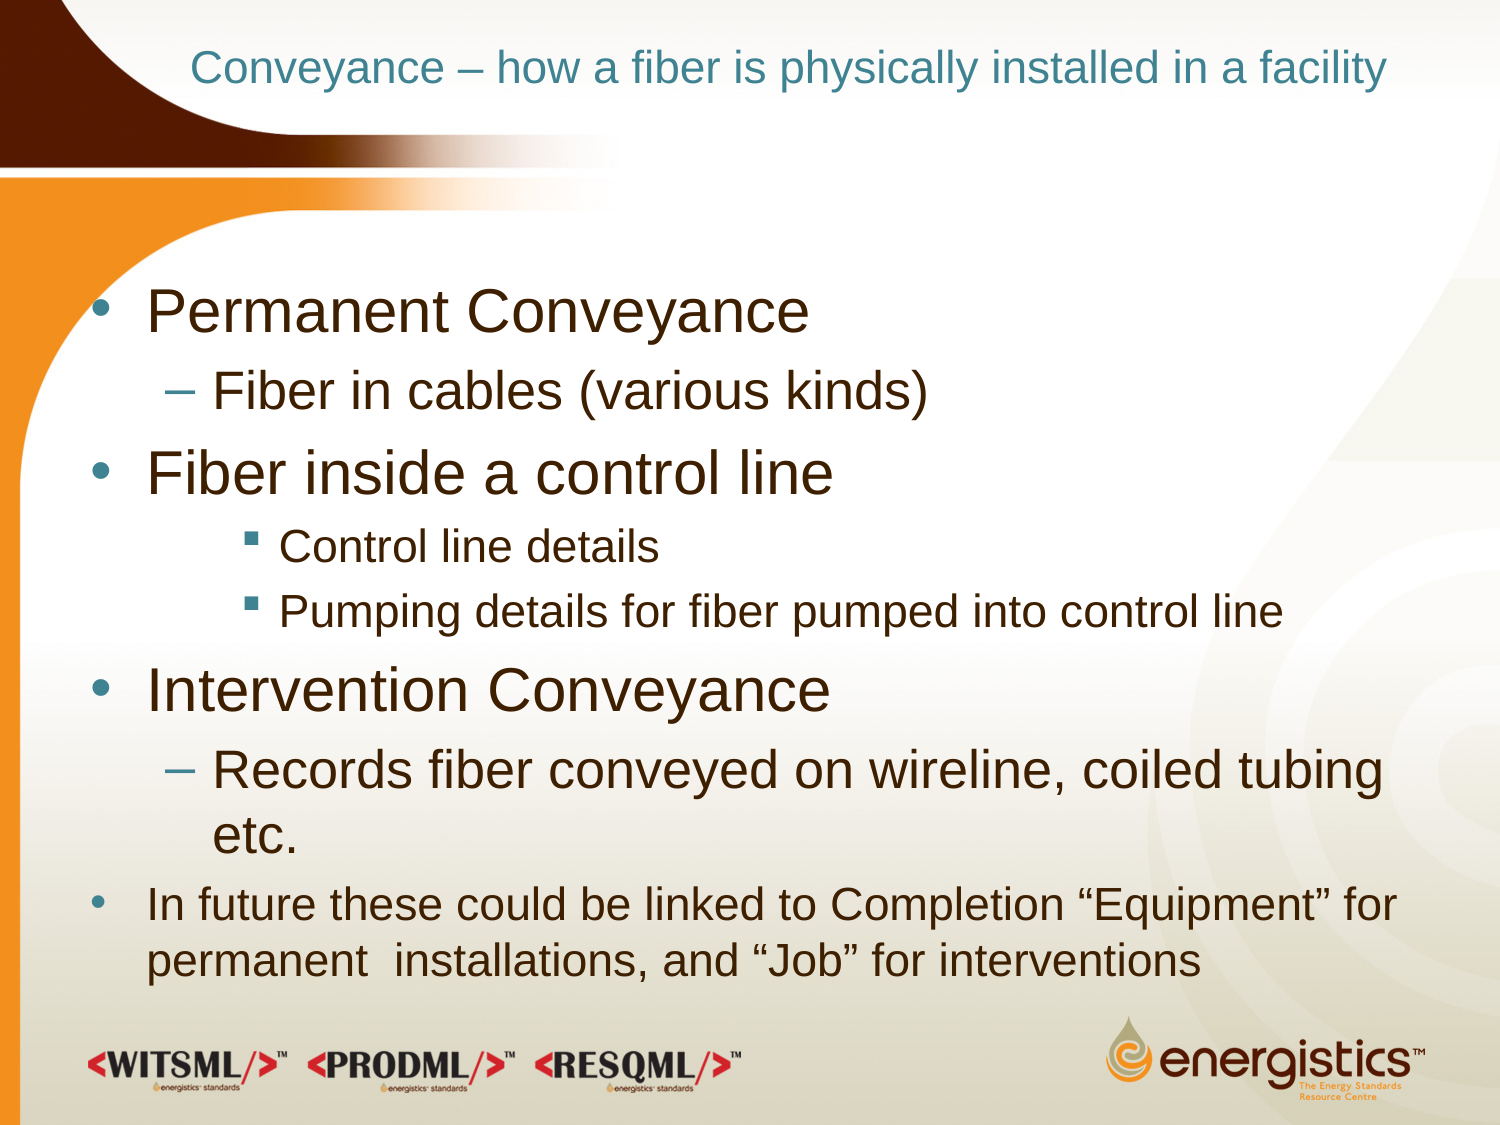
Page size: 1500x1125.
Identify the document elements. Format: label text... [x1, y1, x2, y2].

picture [0, 0, 1500, 1125]
title Conveyance – how a fiber is physically installed in a facility [174, 12, 1425, 118]
list Permanent Conveyance Fiber in cables (various kinds) Fiber inside a control line Control line details Pumping details for fiber pumped into control line Intervention Conveyance Records fiber conveyed on wireline, coiled tubing etc. In future these could be linked to Completion “Equipment” for permanent installations, and “Job” for interventions [75, 262, 1425, 1005]
